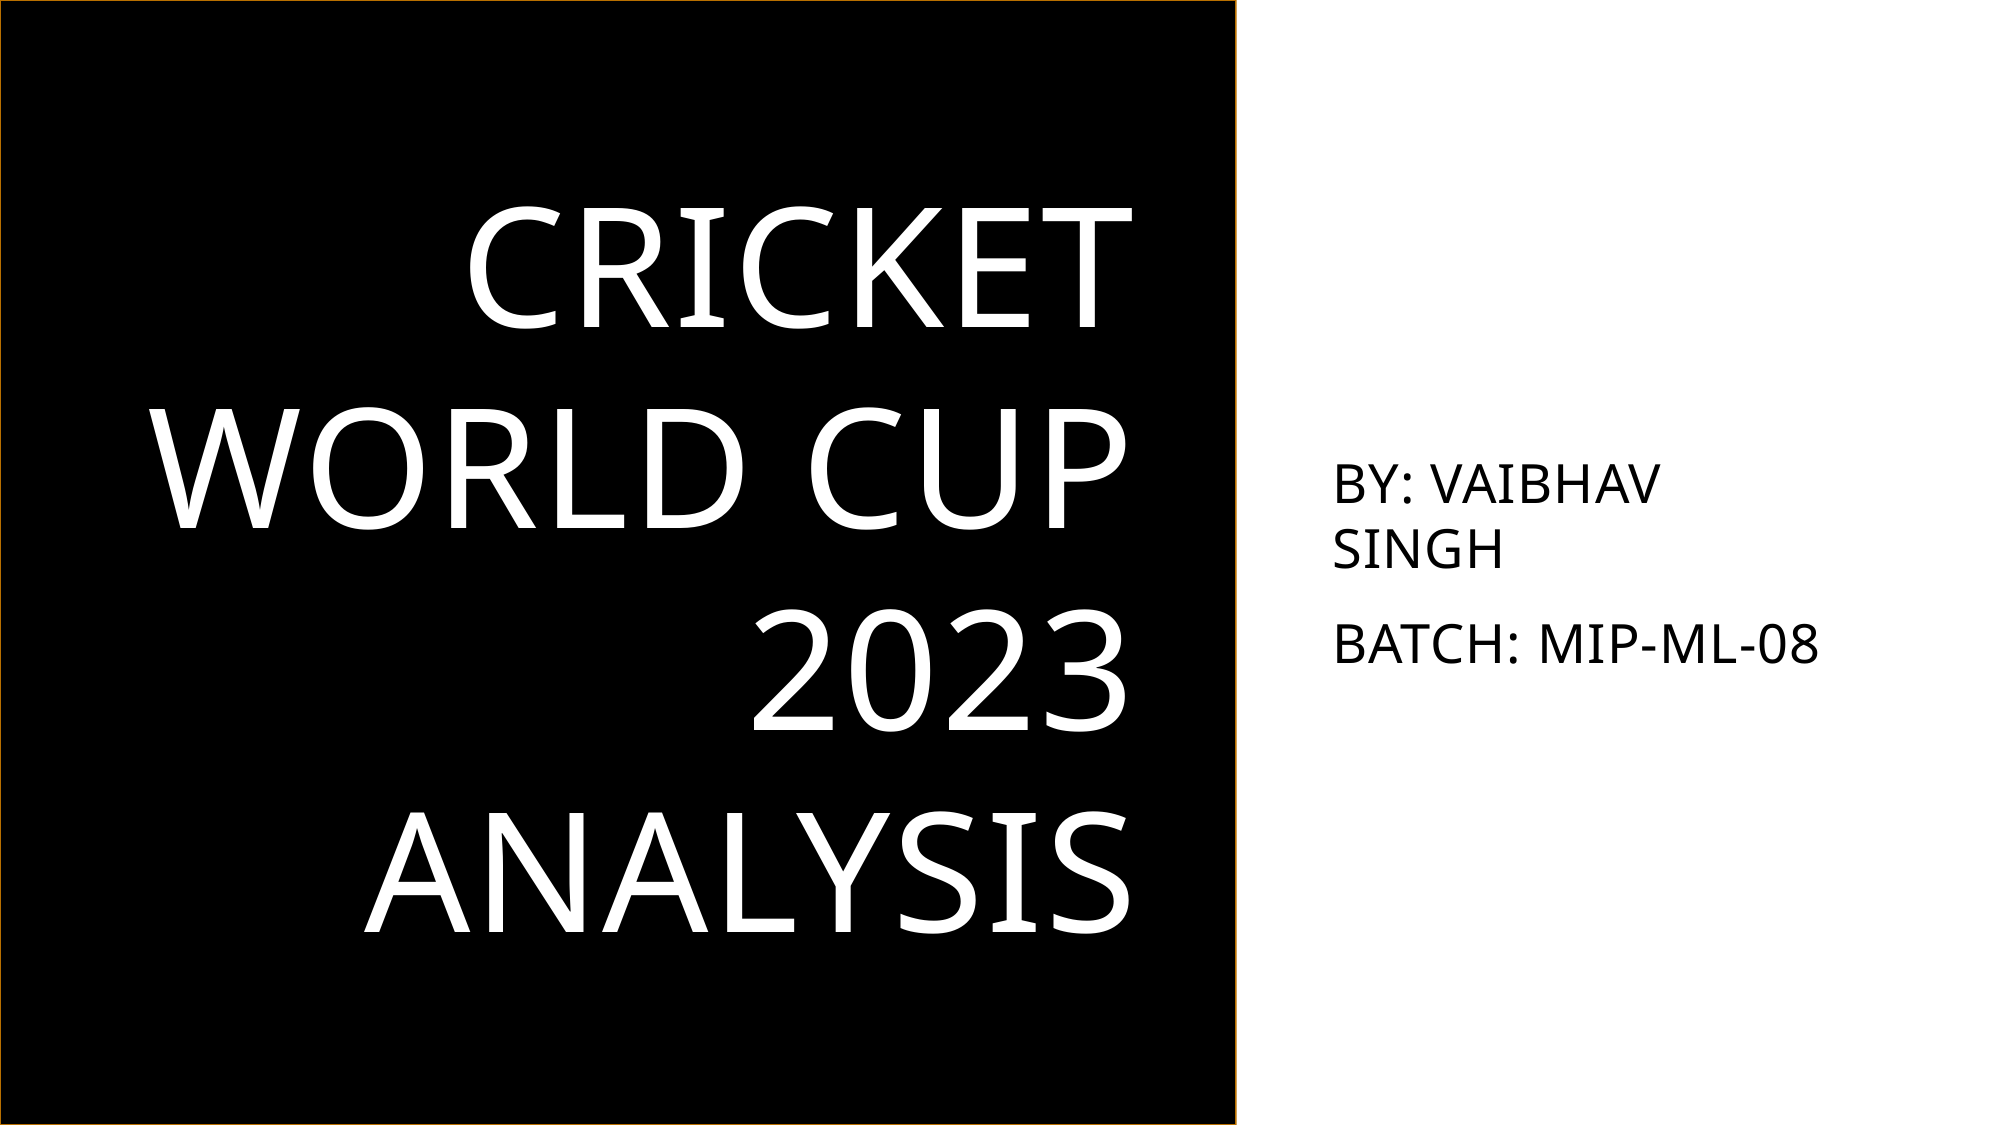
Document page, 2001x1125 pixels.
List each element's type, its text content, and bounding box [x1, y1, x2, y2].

title Cricket world cup 2023 analysis [105, 102, 1153, 1022]
list BY: VAIBHAV SINGH BATCH: MIP-ML-08 [1317, 102, 1842, 1020]
